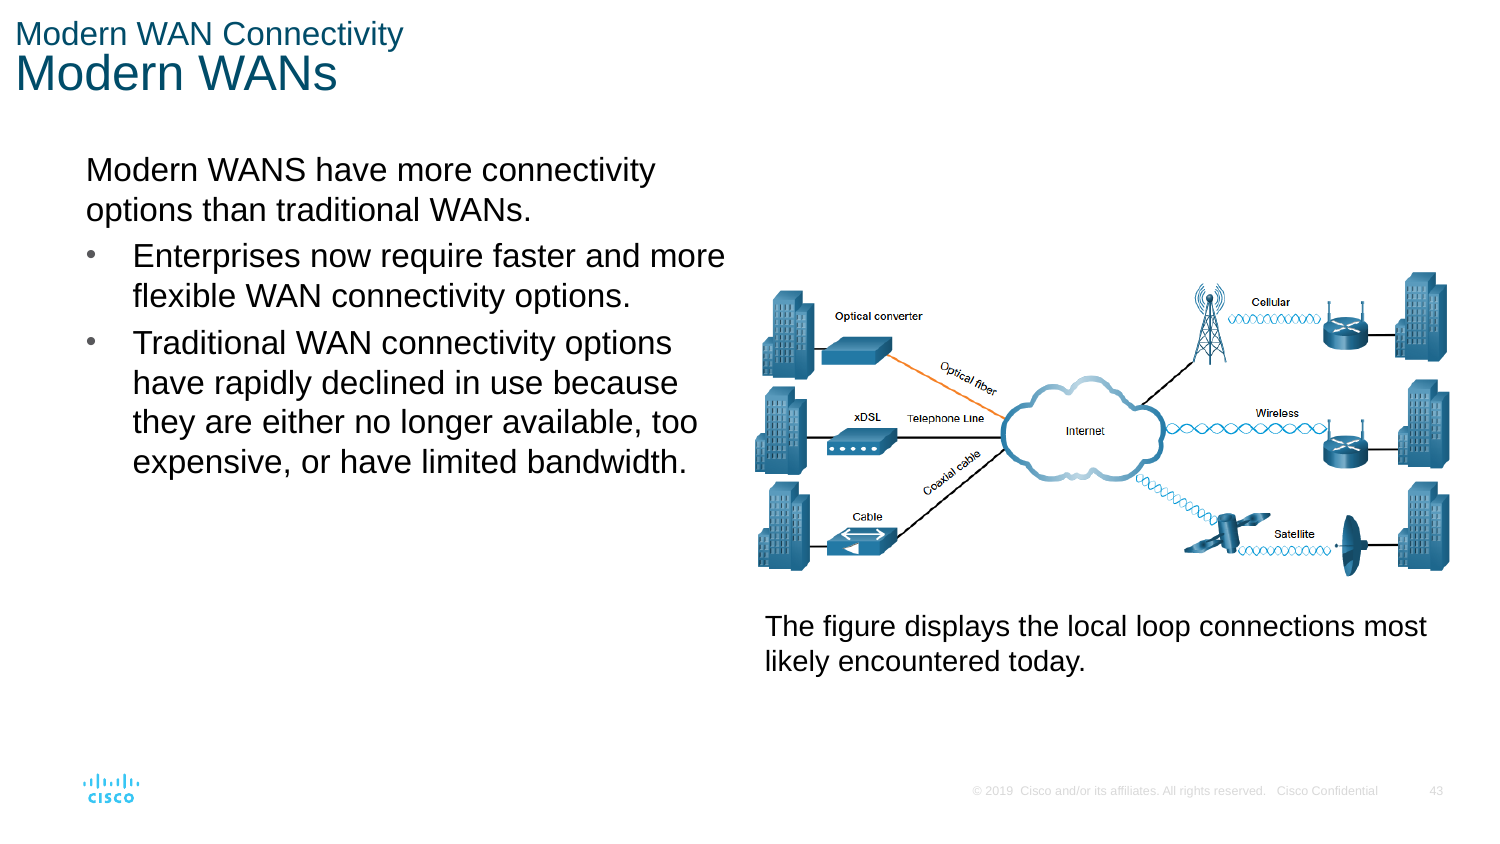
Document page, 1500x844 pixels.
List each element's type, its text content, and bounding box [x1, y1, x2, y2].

list Modern WANS have more connectivity options than traditional WANs. Enterprises now require faster and more flexible WAN connectivity options. Traditional WAN connectivity options have rapidly declined in use because they are either no longer available, too expensive, or have limited bandwidth. [70, 140, 750, 745]
text_box The figure displays the local loop connections most likely encountered today. [750, 599, 1456, 685]
picture [749, 264, 1456, 580]
title Modern WAN Connectivity Modern WANs [0, 0, 1369, 121]
